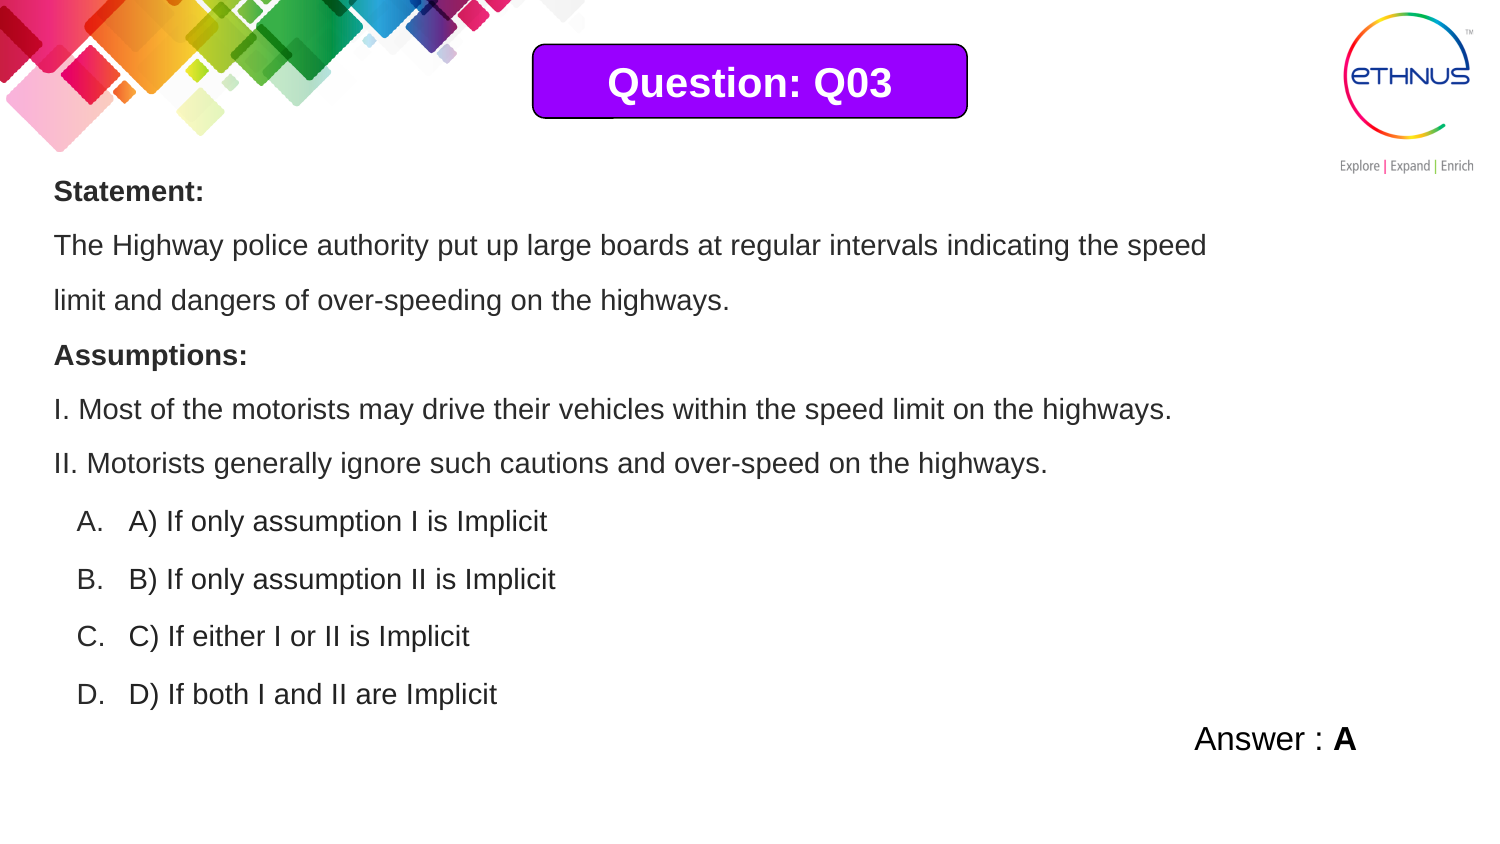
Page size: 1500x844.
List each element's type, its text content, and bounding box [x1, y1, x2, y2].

picture [0, 0, 585, 153]
picture [1327, 0, 1500, 182]
text_box Question: Q03 [590, 44, 968, 118]
text_box Answer : A [1179, 709, 1419, 768]
text_box Statement: The Highway police authority put up large boards at regular intervals indicating the speed limit and dangers of over-speeding on the highways. Assumptions: I. Most of the motorists may drive their vehicles within the speed limit on the highways. II. Motorists generally ignore such cautions and over-speed on the highways. A) If only assumption I is Implicit B) If only assumption II is Implicit C) If either I or II is Implicit D) If both I and II are Implicit [53, 152, 1265, 669]
